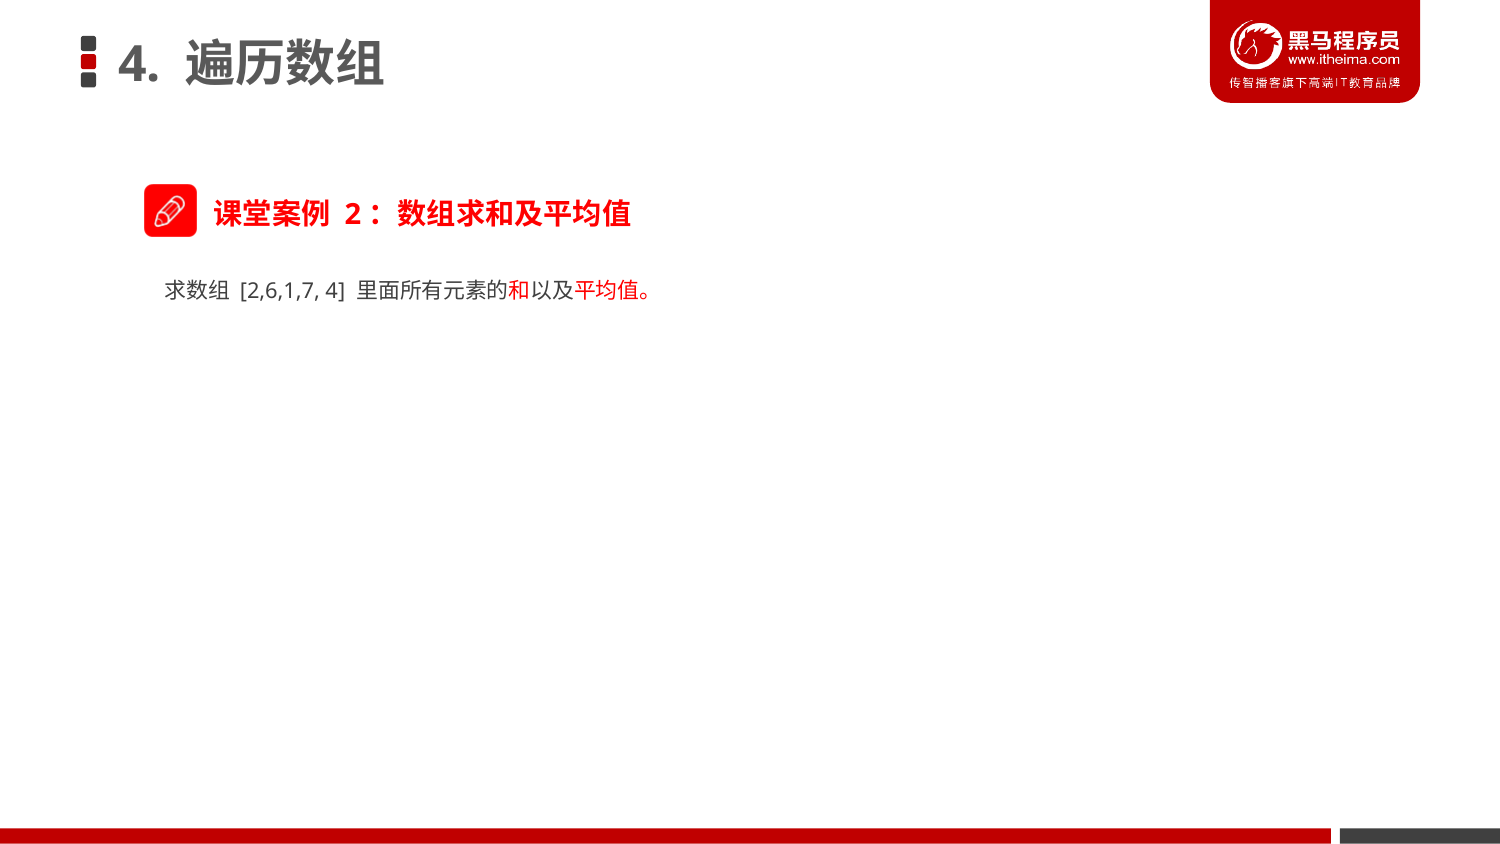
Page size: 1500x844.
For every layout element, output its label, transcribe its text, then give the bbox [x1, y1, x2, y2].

text_box 求数组 [2,6,1,7, 4] 里面所有元素的和以及平均值。 [140, 256, 1205, 340]
picture [139, 180, 200, 240]
picture [1211, 11, 1419, 97]
title 4. 遍历数组 [103, 0, 1209, 130]
text_box 课堂案例 2：数组求和及平均值 [199, 170, 1007, 238]
